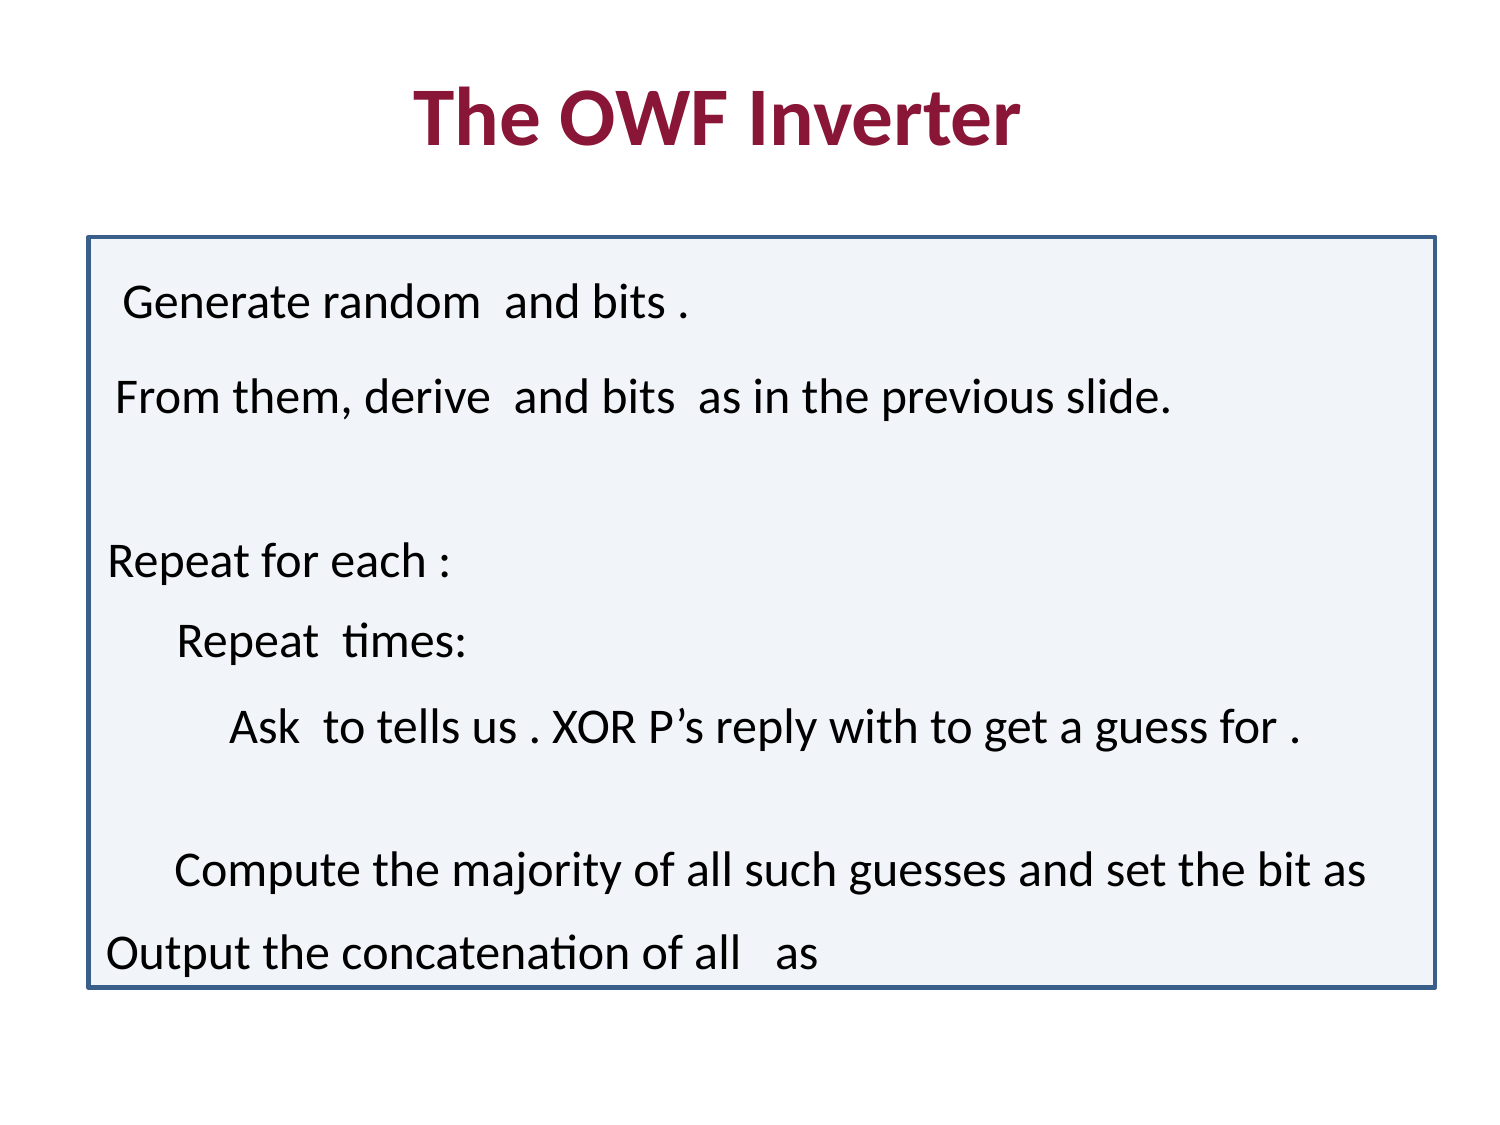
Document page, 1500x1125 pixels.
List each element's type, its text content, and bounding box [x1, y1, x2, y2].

text_box The OWF Inverter [3, 54, 1433, 185]
text_box [86, 235, 1437, 990]
